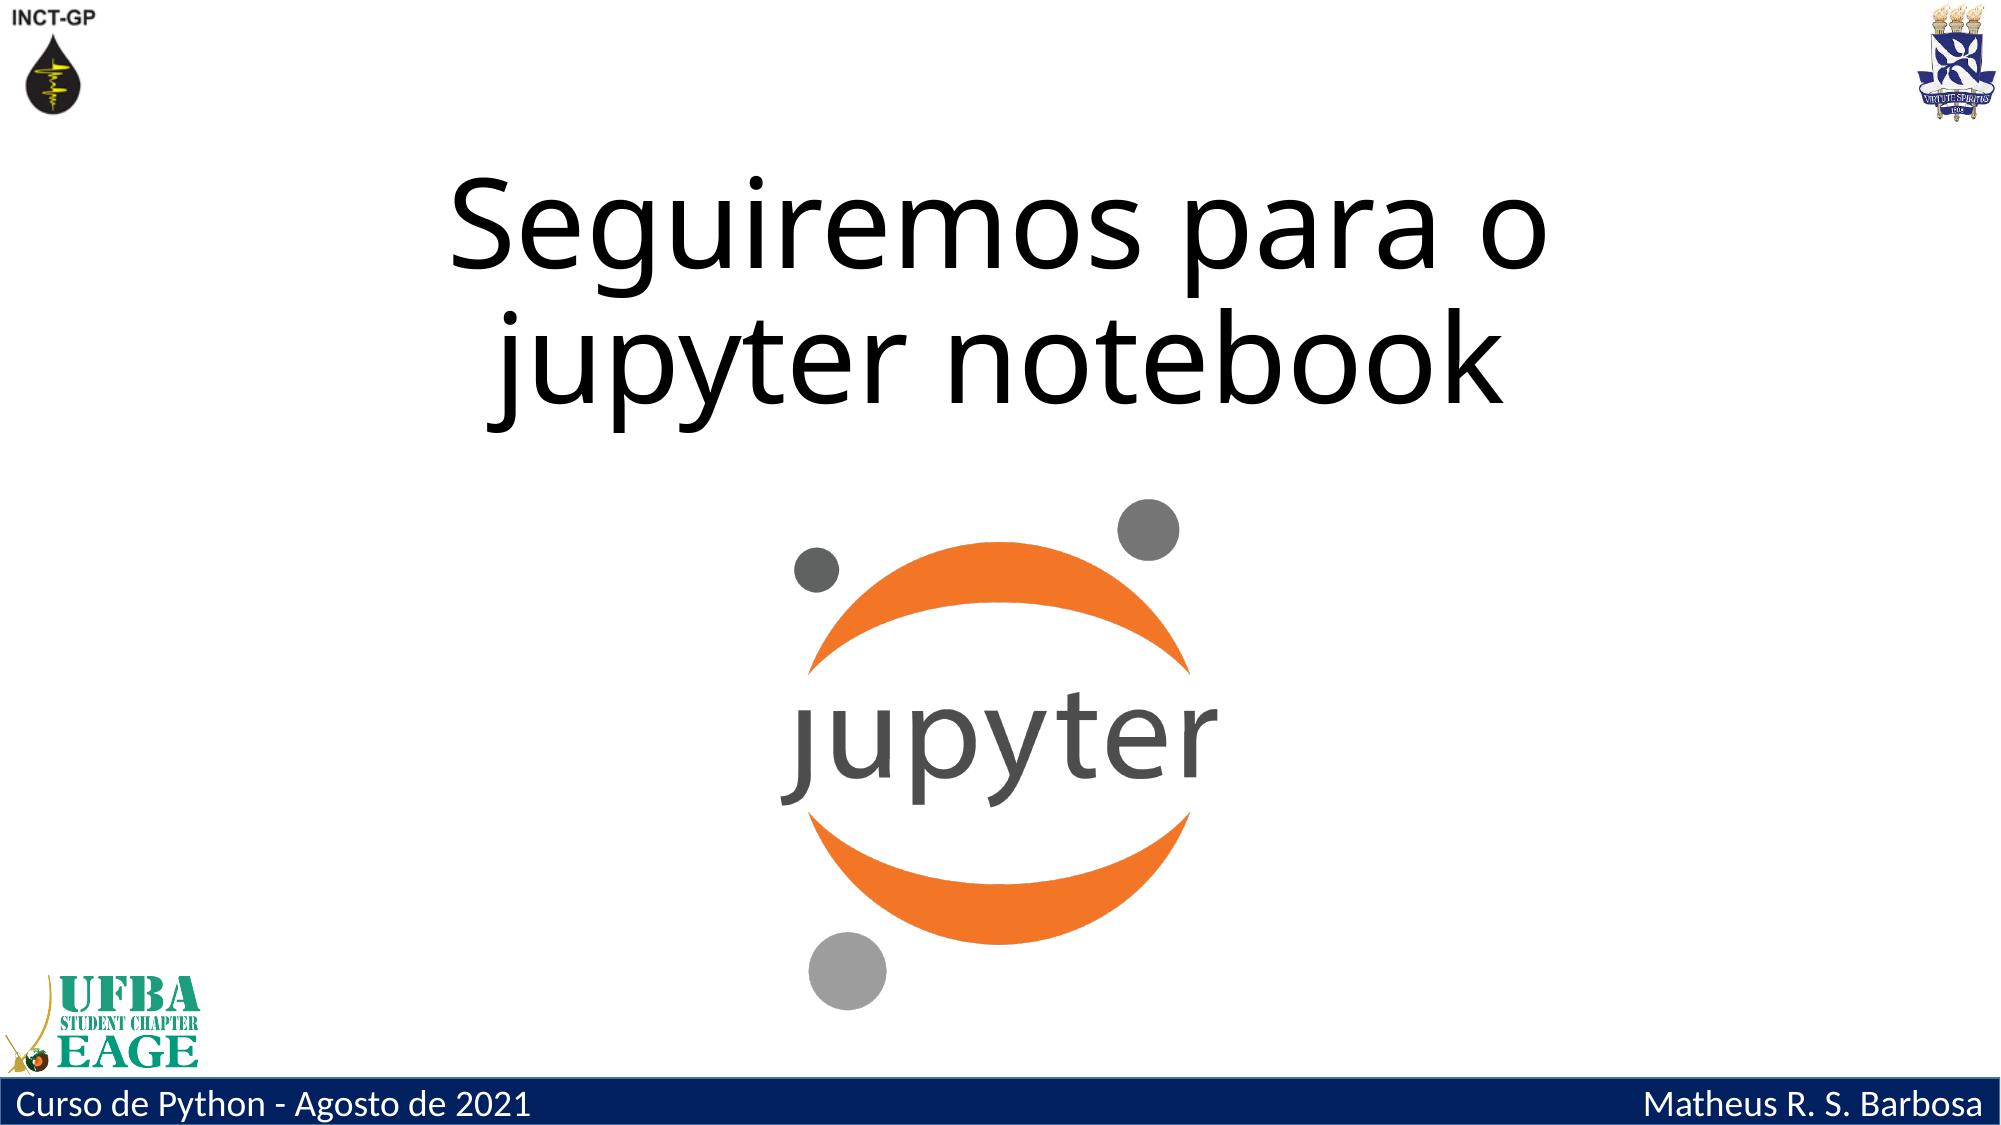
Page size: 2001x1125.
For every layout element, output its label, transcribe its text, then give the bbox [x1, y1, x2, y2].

picture [0, 0, 103, 125]
picture [775, 492, 1225, 1013]
title Seguiremos para o jupyter notebook [249, 46, 1750, 439]
picture [1917, 2, 1996, 122]
picture [5, 972, 201, 1075]
